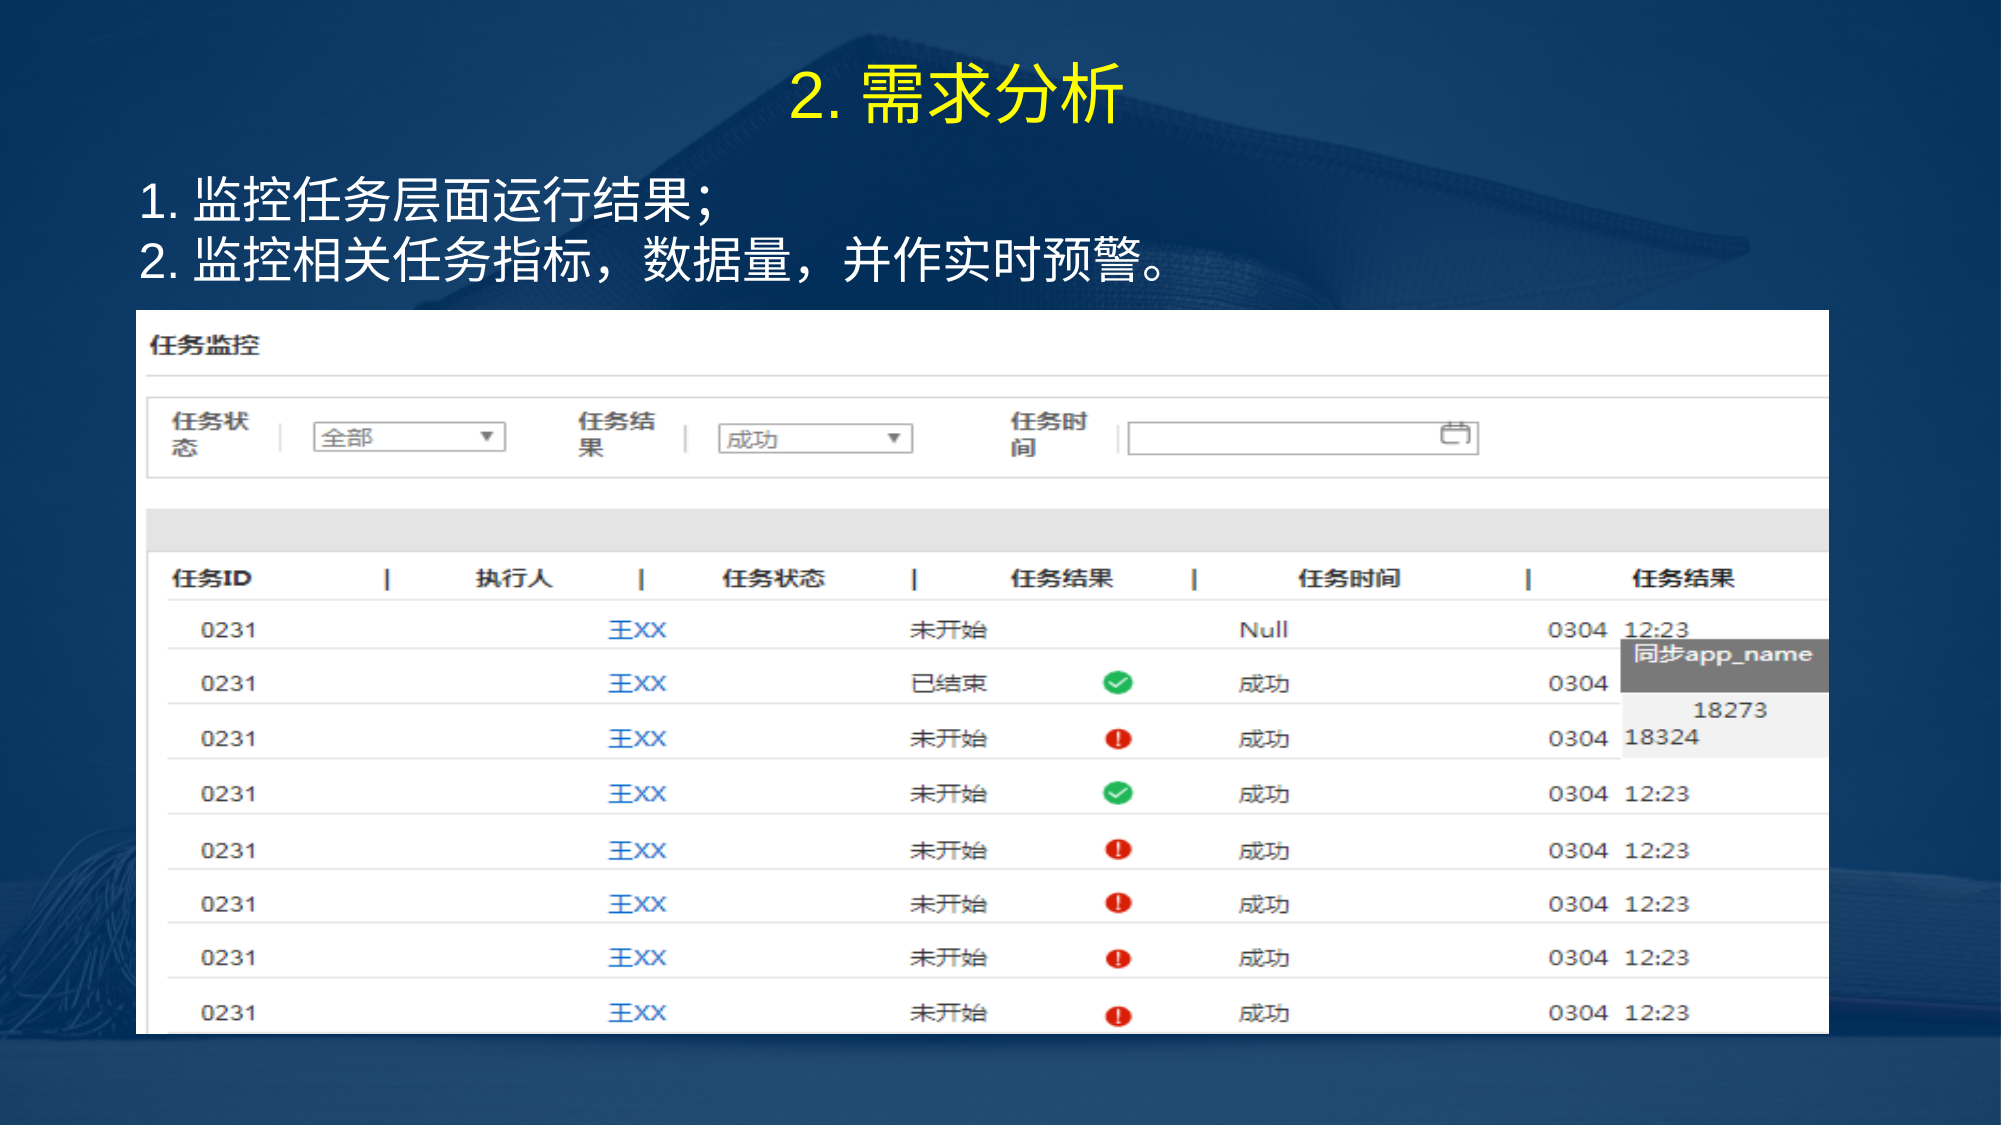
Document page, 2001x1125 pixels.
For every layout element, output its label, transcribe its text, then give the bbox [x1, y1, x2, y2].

picture [136, 310, 1829, 1034]
text_box 2.需求分析 [524, 44, 1391, 139]
text_box 1.监控任务层面运行结果； 2.监控相关任务指标，数据量，并作实时预警。 [123, 161, 1900, 297]
